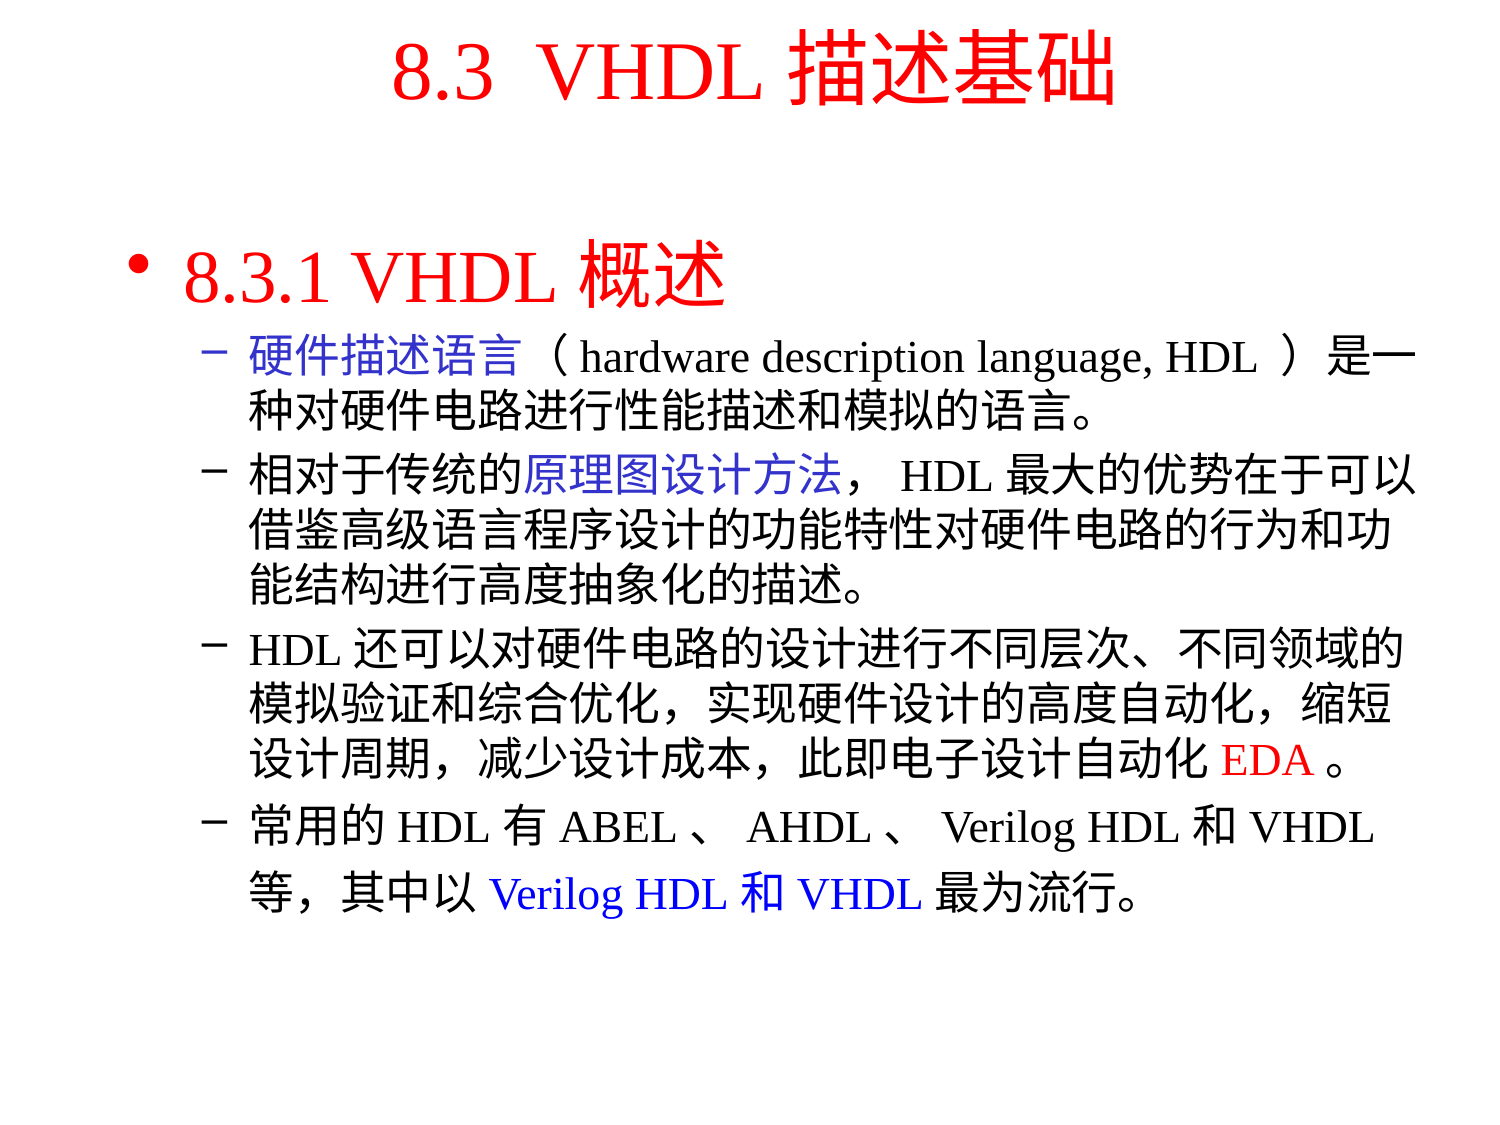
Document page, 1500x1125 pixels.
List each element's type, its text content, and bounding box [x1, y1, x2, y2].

title 8.3 VHDL描述基础 [100, 42, 1410, 90]
list 8.3.1 VHDL概述 硬件描述语言（hardware description language, HDL ）是一种对硬件电路进行性能描述和模拟的语言。 相对于传统的原理图设计方法，HDL最大的优势在于可以借鉴高级语言程序设计的功能特性对硬件电路的行为和功能结构进行高度抽象化的描述。 HDL还可以对硬件电路的设计进行不同层次、不同领域的模拟验证和综合优化，实现硬件设计的高度自动化，缩短设计周期，减少设计成本，此即电子设计自动化EDA。 常用的HDL有ABEL、AHDL、Verilog HDL和VHDL等，其中以Verilog HDL和VHDL最为流行。 [111, 219, 1436, 907]
